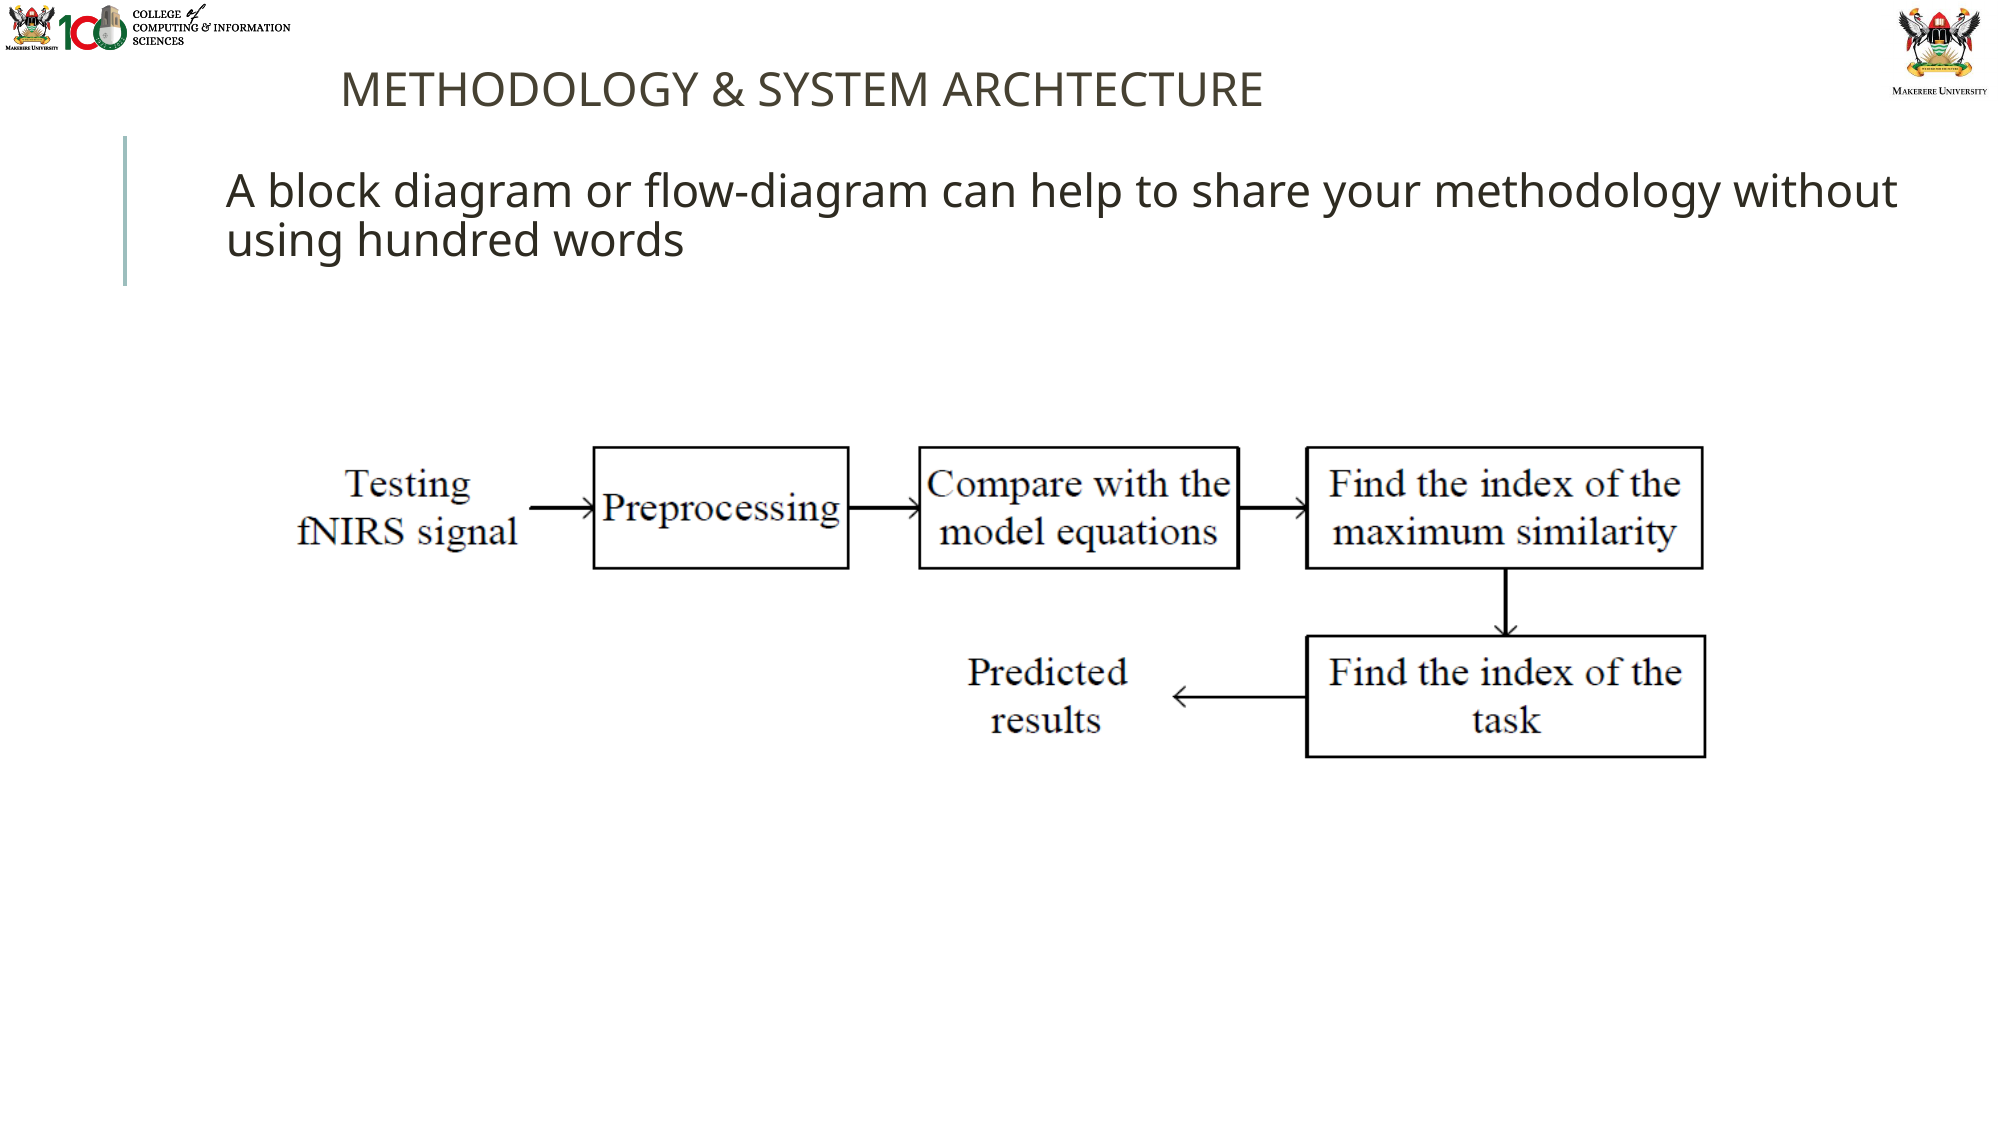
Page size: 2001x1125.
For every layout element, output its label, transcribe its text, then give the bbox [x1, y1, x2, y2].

picture [0, 0, 293, 57]
list A block diagram or flow-diagram can help to share your methodology without using hundred words [154, 160, 1943, 1002]
title METHODOLOGY & SYSTEM ARCHTECTURE [324, 62, 1650, 124]
picture [1881, 1, 1998, 101]
picture [282, 437, 1717, 769]
